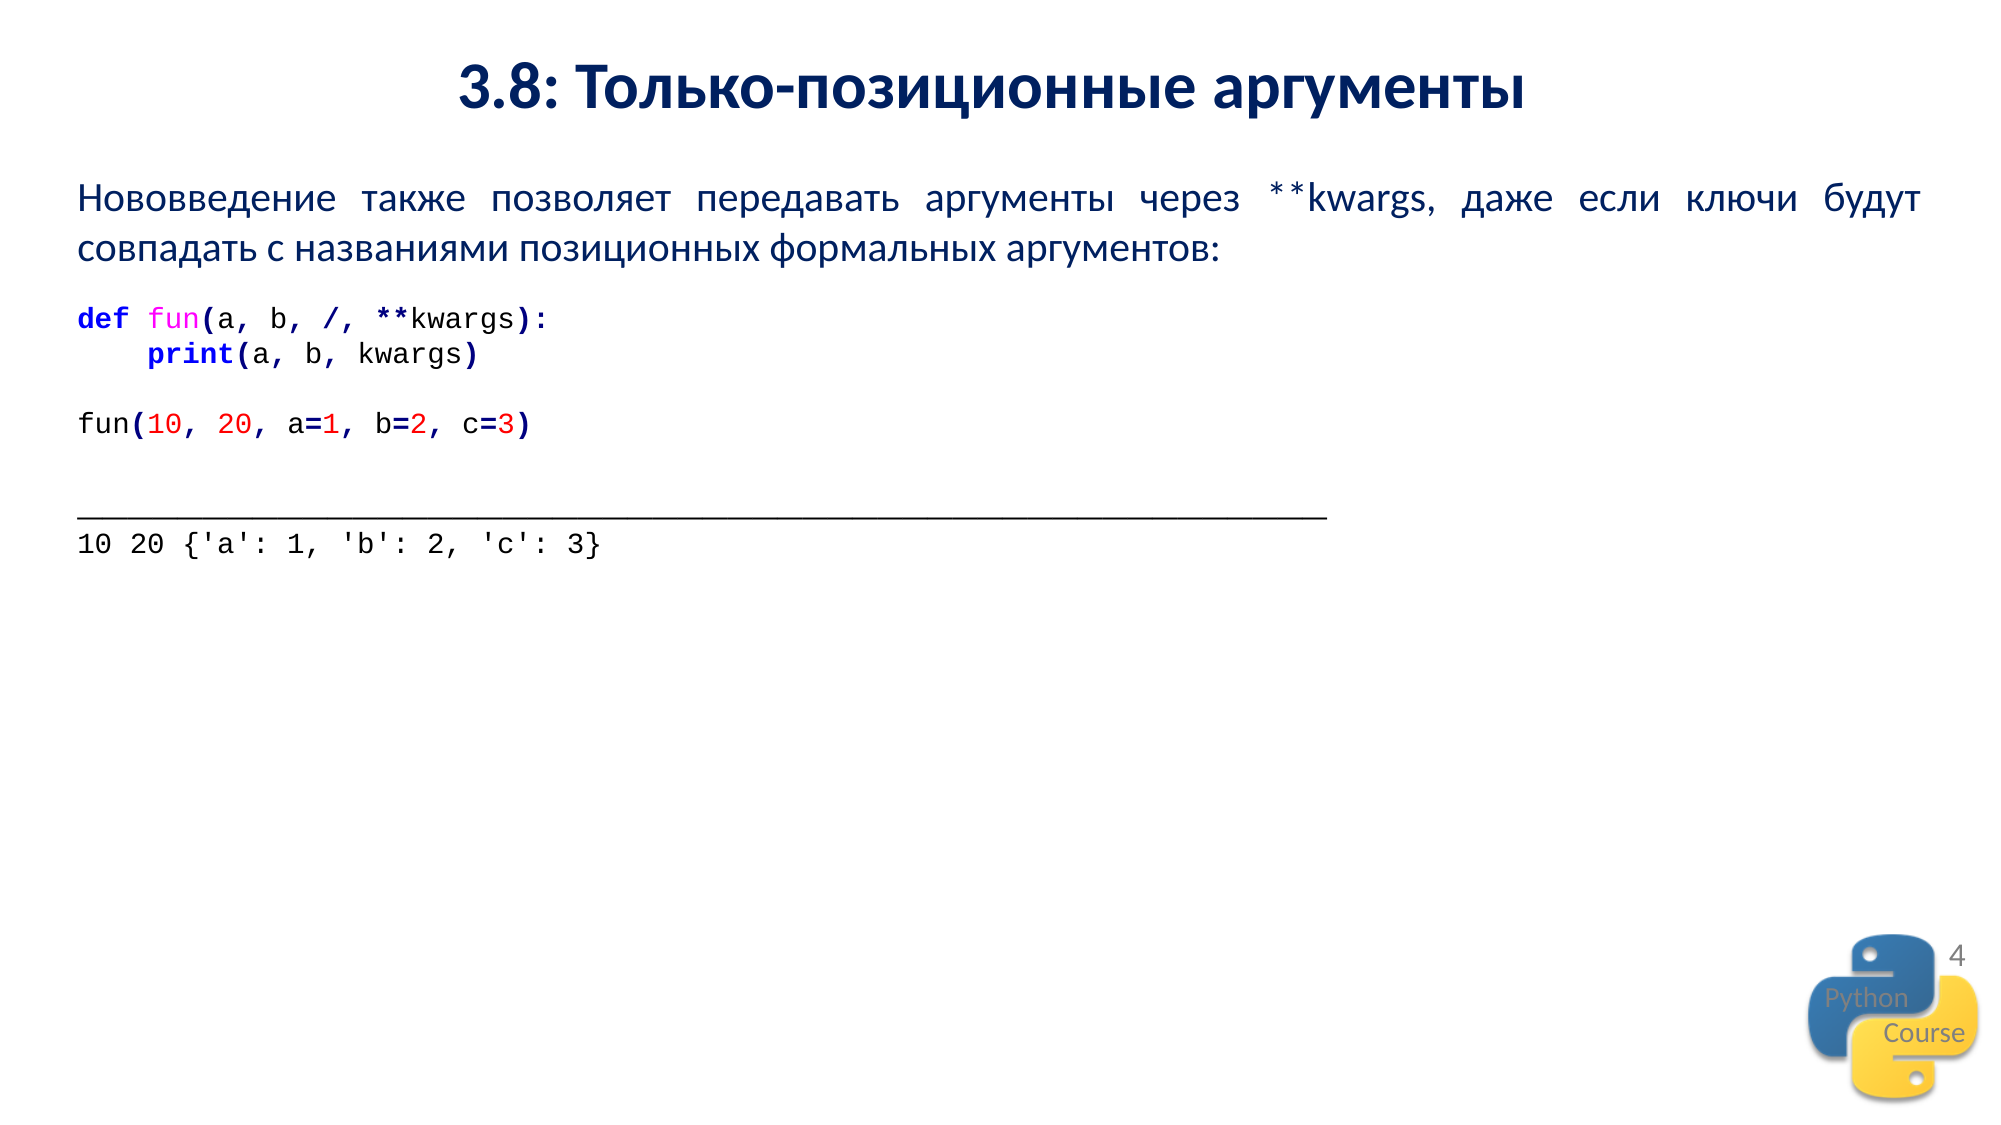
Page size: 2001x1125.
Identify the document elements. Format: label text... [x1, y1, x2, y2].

picture [1801, 932, 1985, 1110]
text_box Нововведение также позволяет передавать аргументы через **kwargs, даже если ключи будут совпадать с названиями позиционных формальных аргументов: def fun(a, b, /, **kwargs): print(a, b, kwargs) fun(10, 20, a=1, b=2, c=3) __________________________________________________ 10 20 {'a': 1, 'b': 2, 'c': 3} [62, 162, 1936, 1097]
title 3.8: Только-позиционные аргументы [0, 34, 2000, 149]
